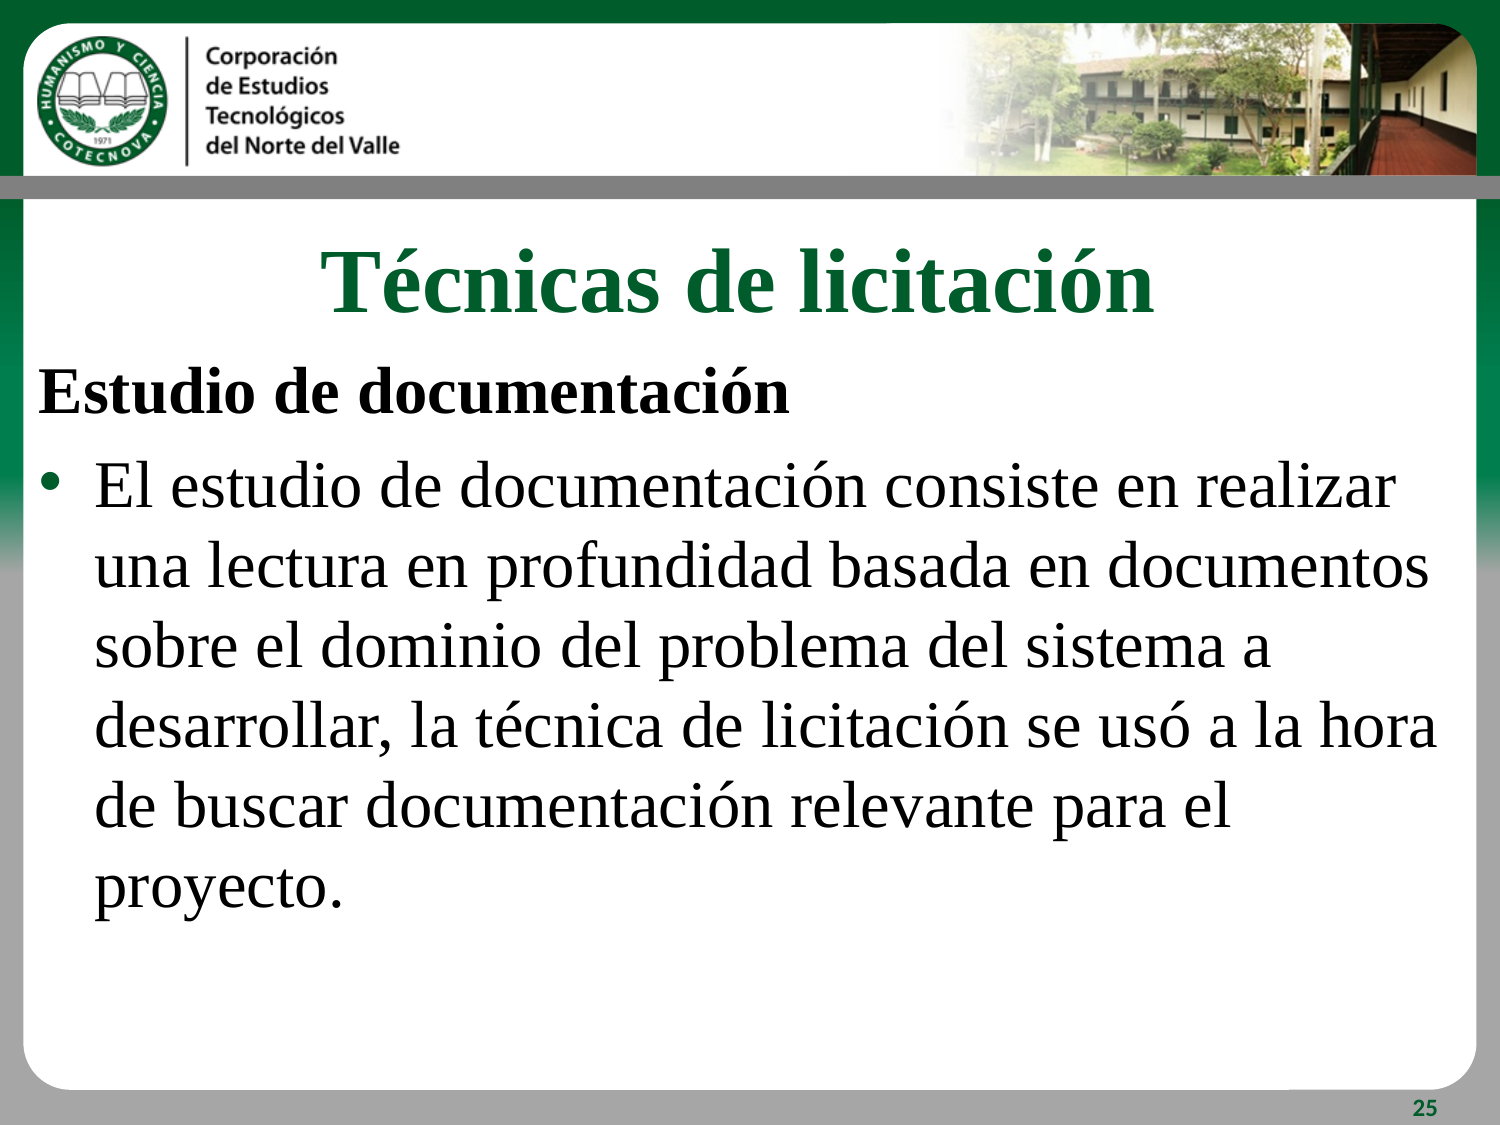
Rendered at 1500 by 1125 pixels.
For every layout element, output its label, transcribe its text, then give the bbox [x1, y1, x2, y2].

picture [36, 35, 402, 168]
title Técnicas de licitación [23, 210, 1477, 339]
list Estudio de documentación El estudio de documentación consiste en realizar una lectura en profundidad basada en documentos sobre el dominio del problema del sistema a desarrollar, la técnica de licitación se usó a la hora de buscar documentación relevante para el proyecto. [23, 339, 1477, 1079]
picture [848, 23, 1477, 175]
slide_number 25 [1300, 1088, 1454, 1125]
